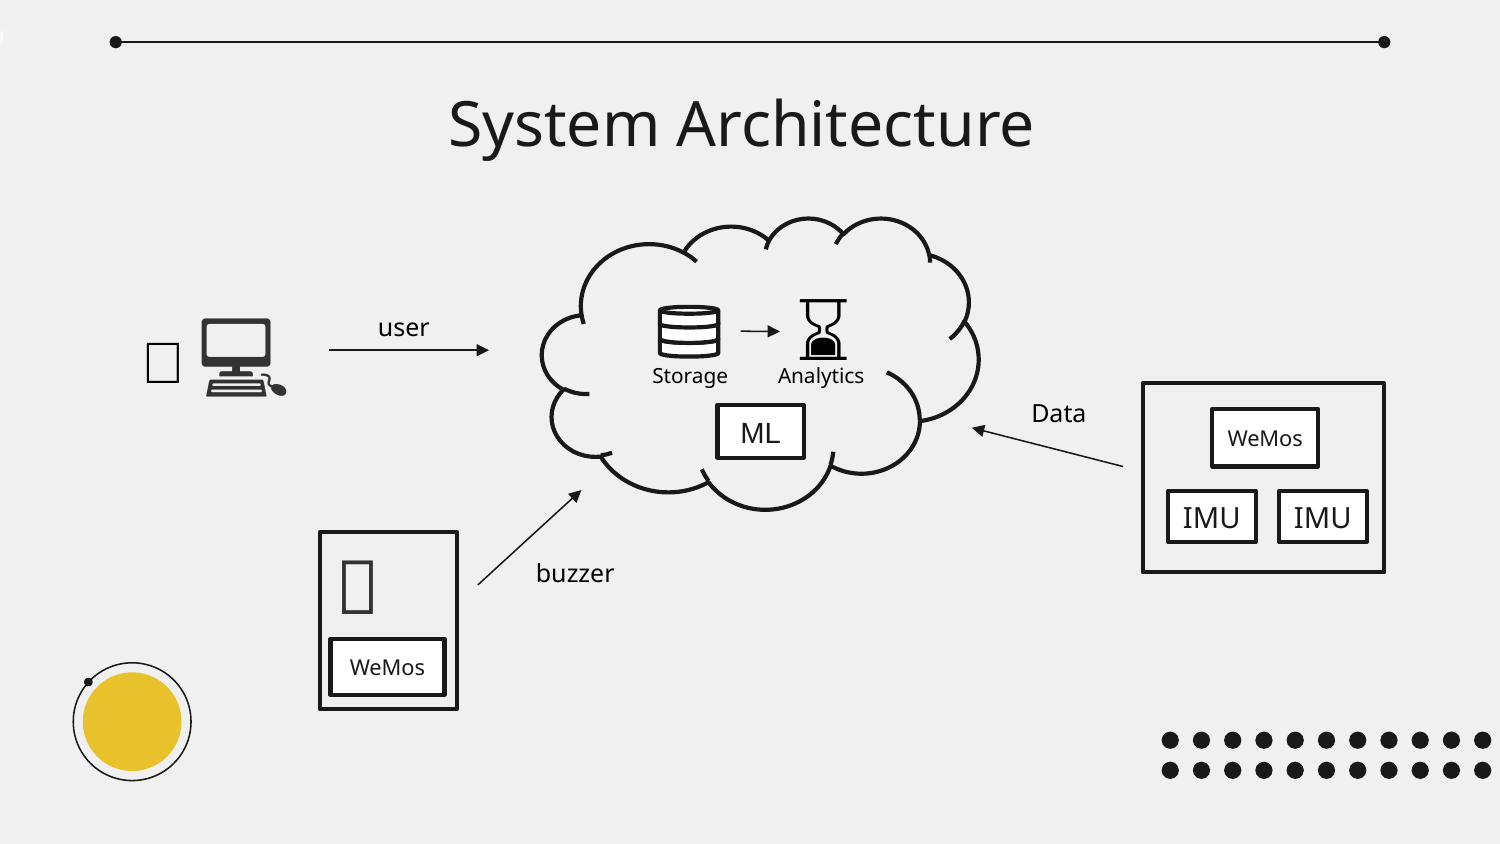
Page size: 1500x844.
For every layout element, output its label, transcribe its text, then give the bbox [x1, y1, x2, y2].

text_box [318, 530, 459, 711]
text_box Data [1016, 389, 1102, 426]
text_box [1141, 381, 1386, 574]
text_box [539, 216, 981, 512]
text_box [33, 622, 231, 821]
text_box buzzer [521, 549, 630, 595]
text_box 💻 [182, 292, 314, 417]
text_box 📱 [126, 317, 200, 403]
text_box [971, 427, 1124, 467]
text_box user [363, 304, 445, 349]
title System Architecture [118, 68, 1382, 163]
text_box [477, 489, 582, 586]
text_box [0, 31, 4, 44]
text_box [1161, 731, 1500, 780]
text_box ML [715, 403, 806, 460]
